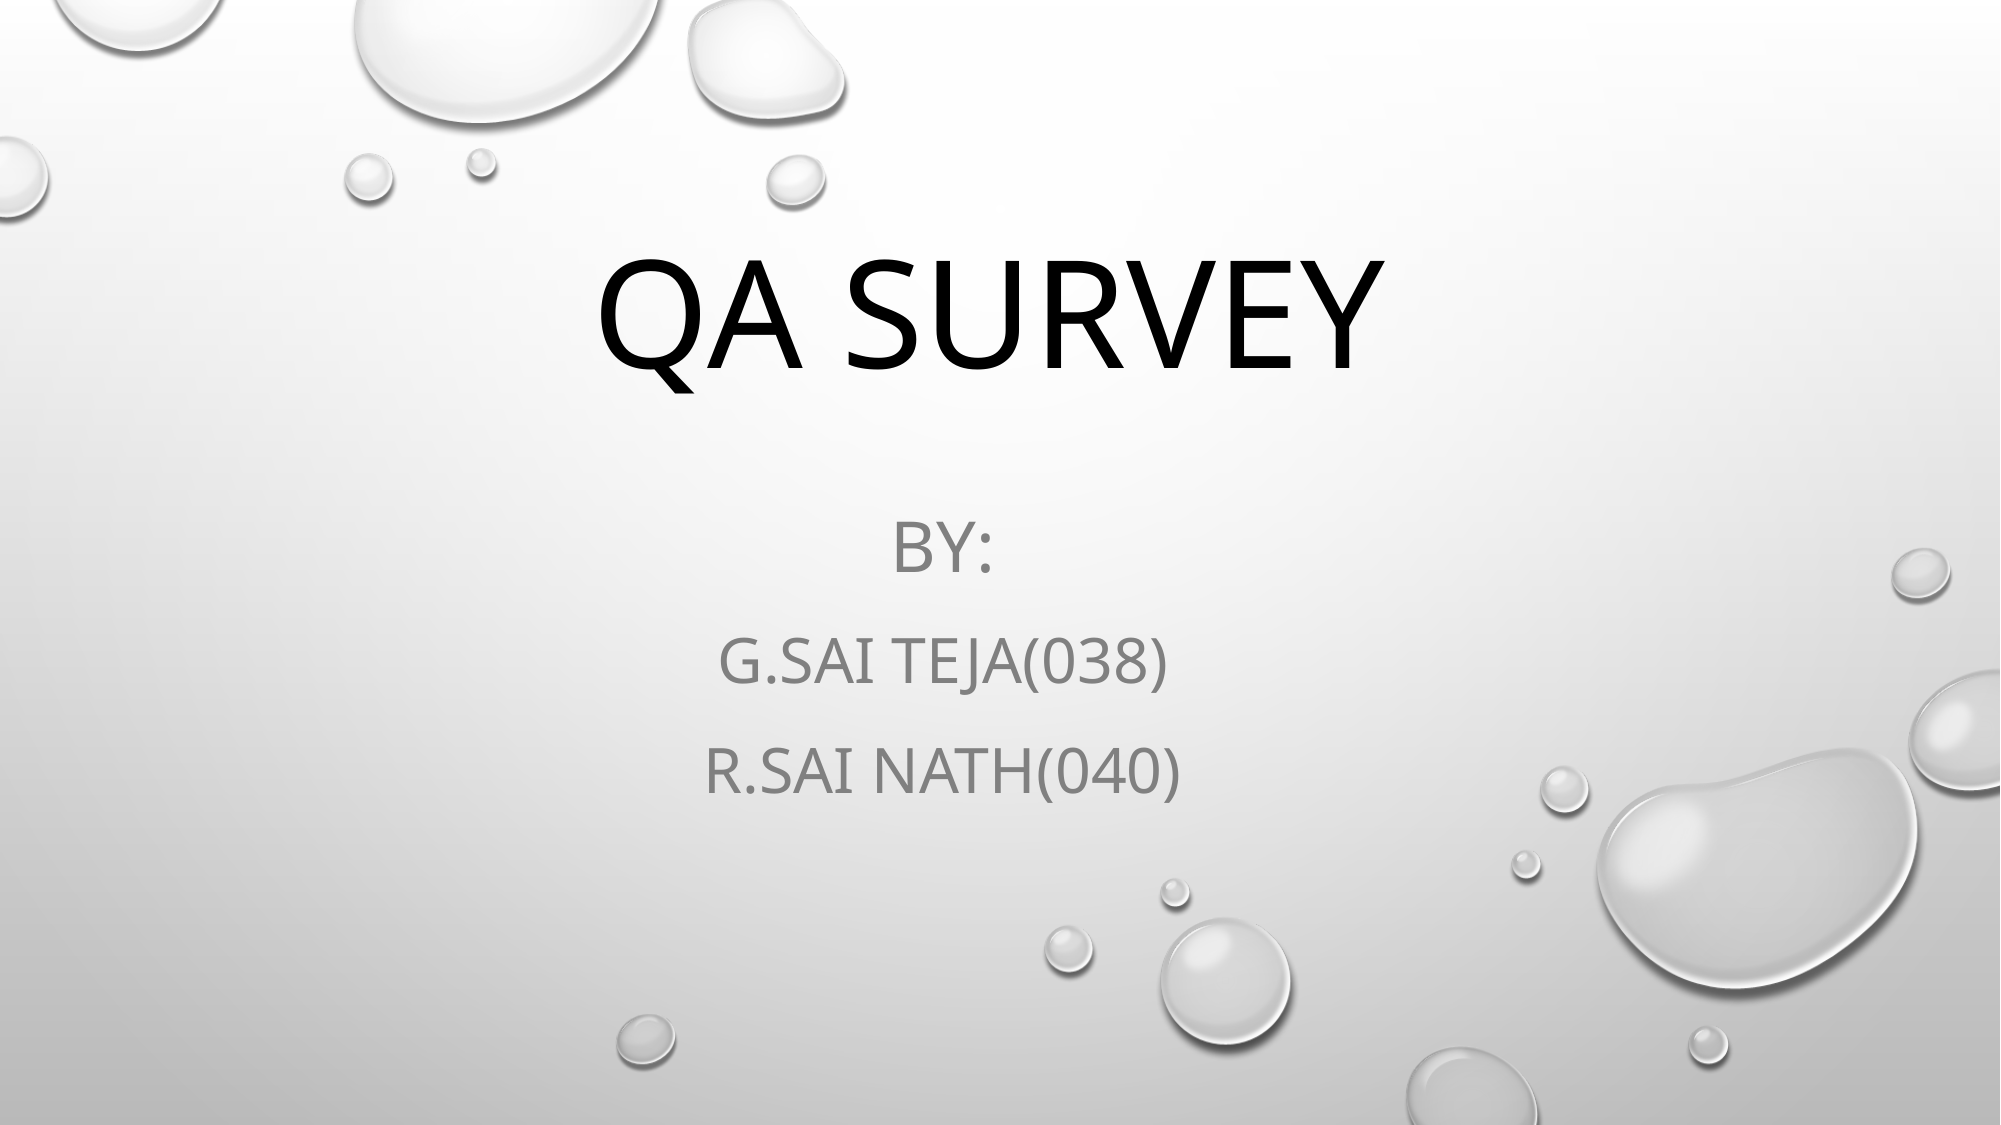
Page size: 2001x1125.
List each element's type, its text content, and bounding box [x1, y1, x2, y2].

picture [0, 0, 2000, 1125]
subtitle BY: G.Sai teja(038) r.Sai nath(040) [230, 477, 1656, 814]
title QA survey [239, 204, 1740, 409]
